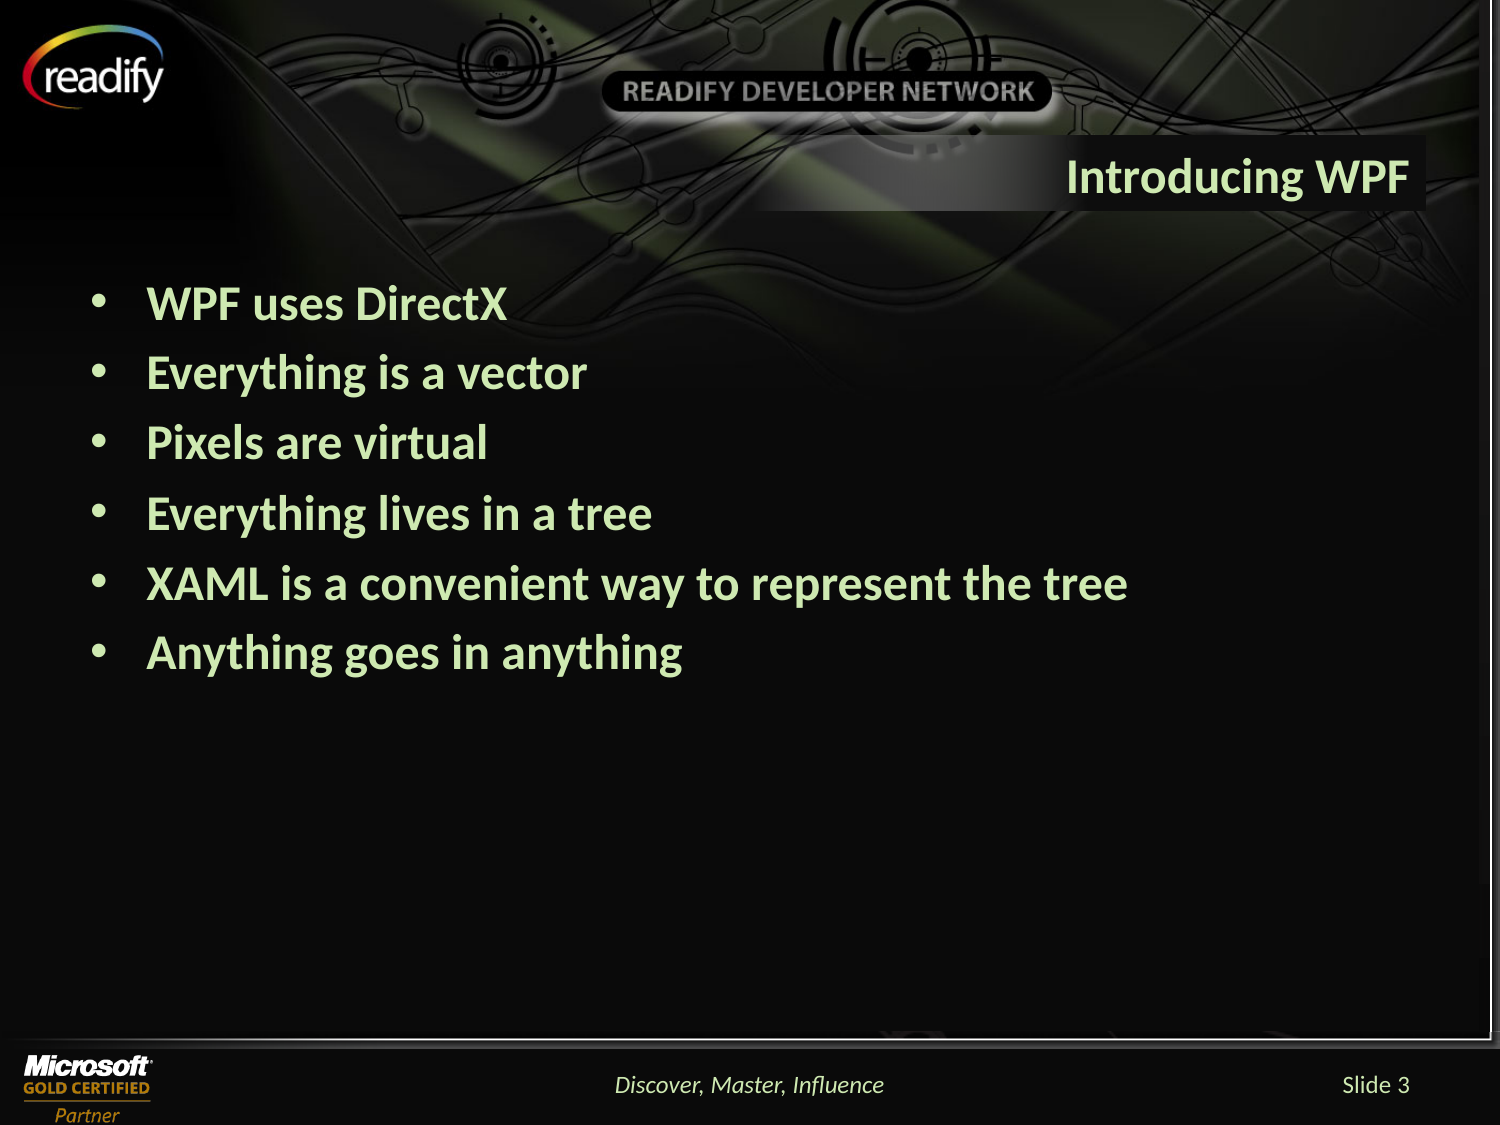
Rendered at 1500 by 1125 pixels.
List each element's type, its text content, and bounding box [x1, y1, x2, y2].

picture [0, 0, 1500, 1049]
title Introducing WPF [750, 135, 1425, 211]
picture [23, 1054, 153, 1123]
list WPF uses DirectX Everything is a vector Pixels are virtual Everything lives in a tree XAML is a convenient way to represent the tree Anything goes in anything [75, 262, 1425, 1005]
footer Discover, Master, Influence [512, 1053, 988, 1114]
slide_number Slide 3 [1074, 1053, 1425, 1114]
